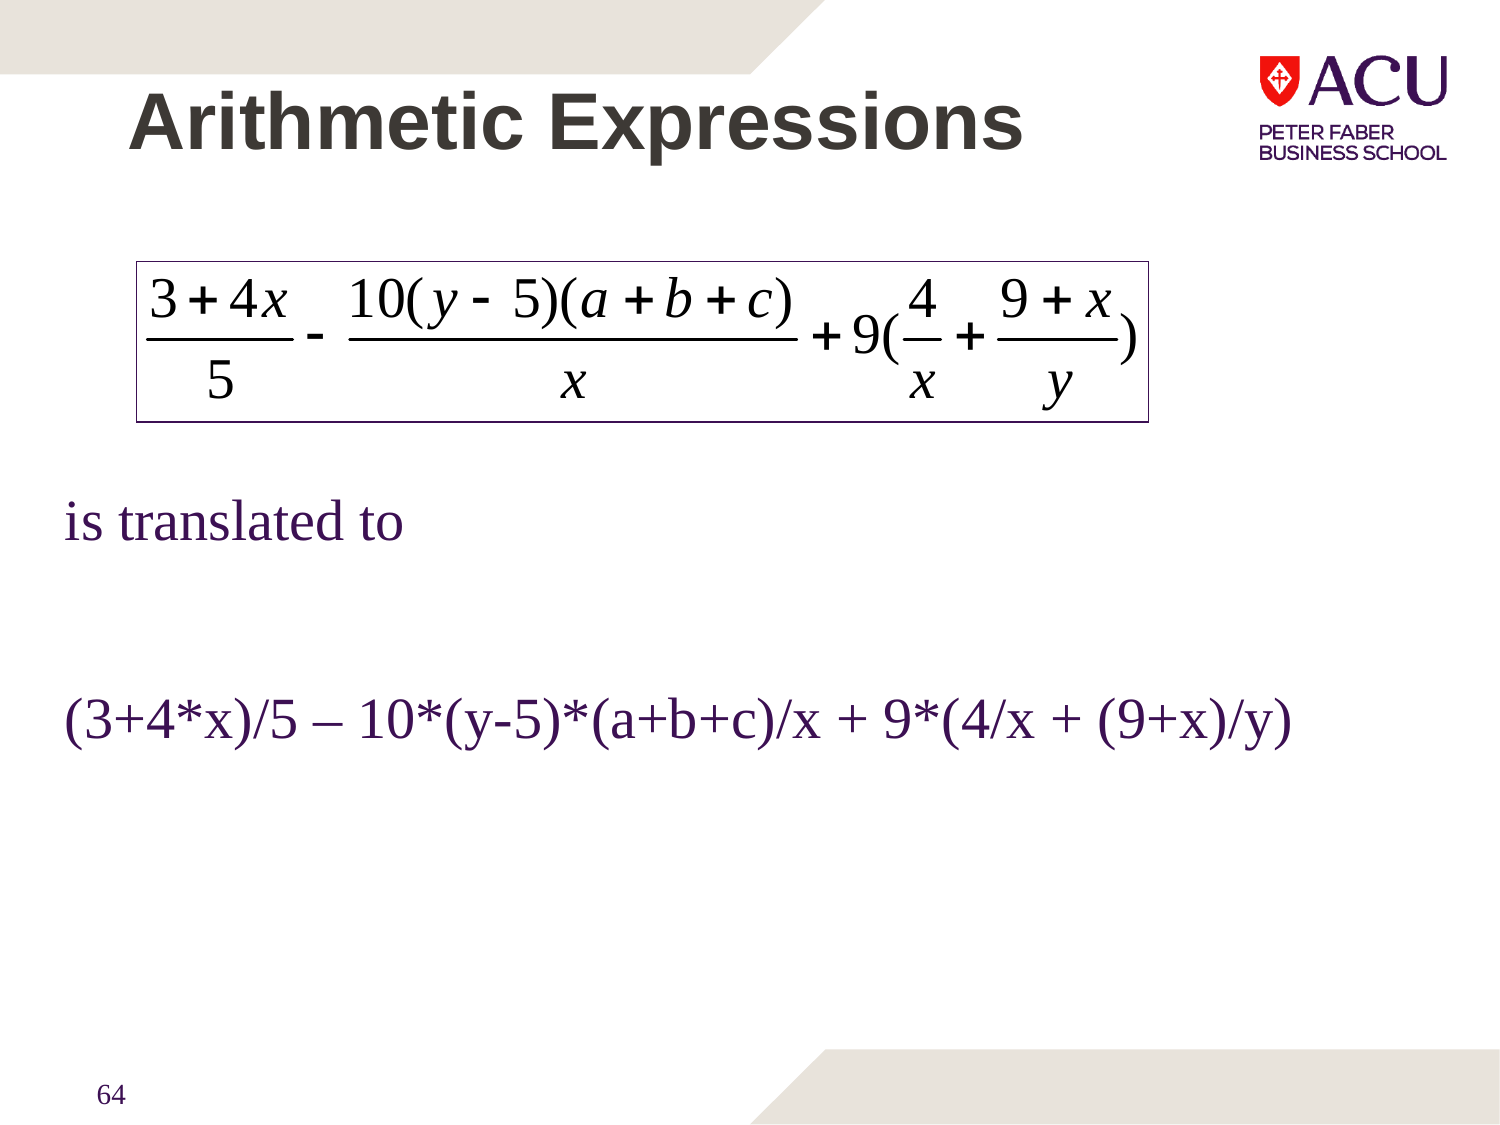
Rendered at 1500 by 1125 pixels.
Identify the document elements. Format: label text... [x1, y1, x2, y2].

slide_number 64 [81, 1068, 156, 1109]
title Arithmetic Expressions [112, 0, 1388, 235]
text_box is translated to (3+4*x)/5 – 10*(y-5)*(a+b+c)/x + 9*(4/x + (9+x)/y) [50, 474, 1350, 858]
picture [1388, 41, 1466, 175]
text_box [137, 262, 1148, 422]
